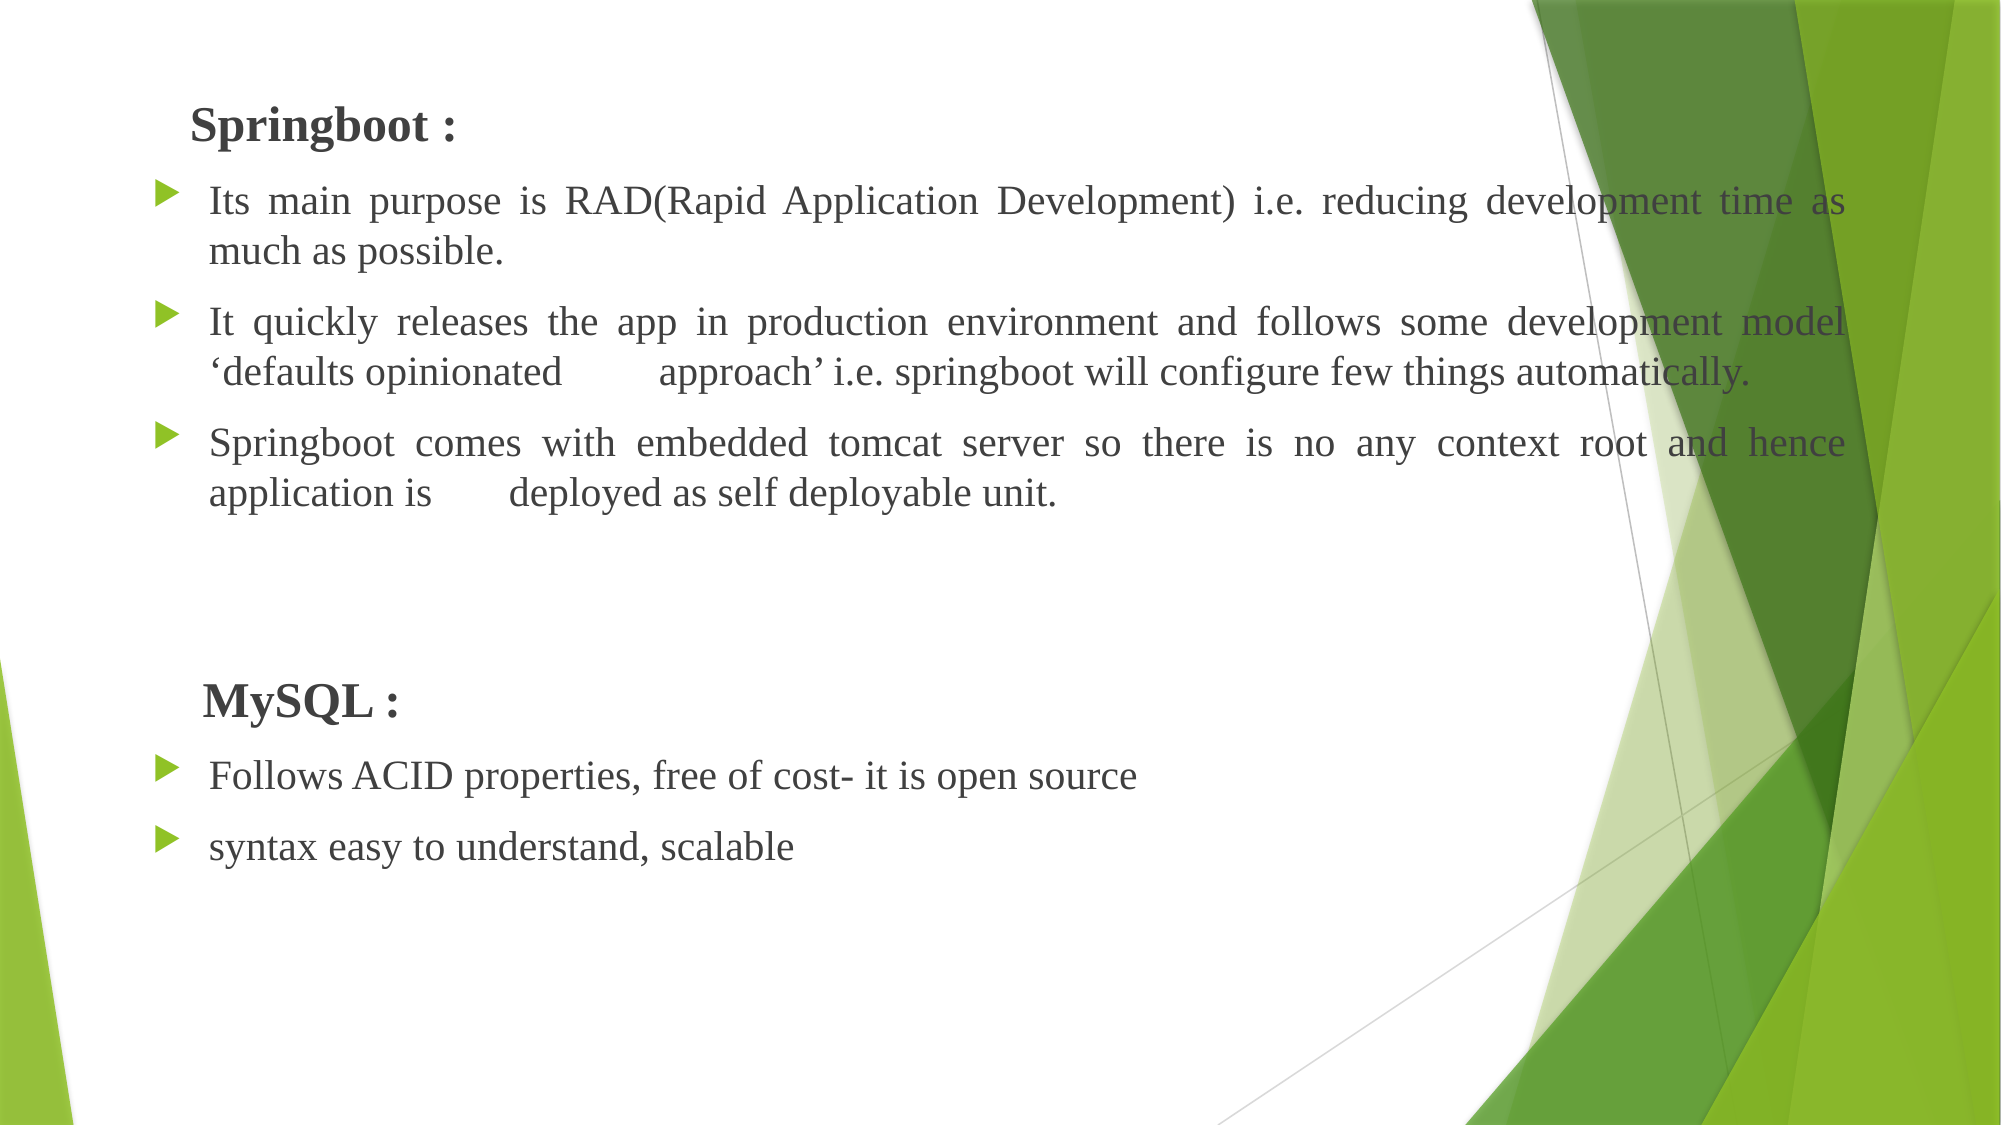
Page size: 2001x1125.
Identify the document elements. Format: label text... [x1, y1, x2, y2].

list Springboot : Its main purpose is RAD(Rapid Application Development) i.e. reducing development time as much as possible. It quickly releases the app in production environment and follows some development model ‘defaults opinionated approach’ i.e. springboot will configure few things automatically. Springboot comes with embedded tomcat server so there is no any context root and hence application is deployed as self deployable unit. MySQL : Follows ACID properties, free of cost- it is open source syntax easy to understand, scalable [137, 84, 1863, 1041]
